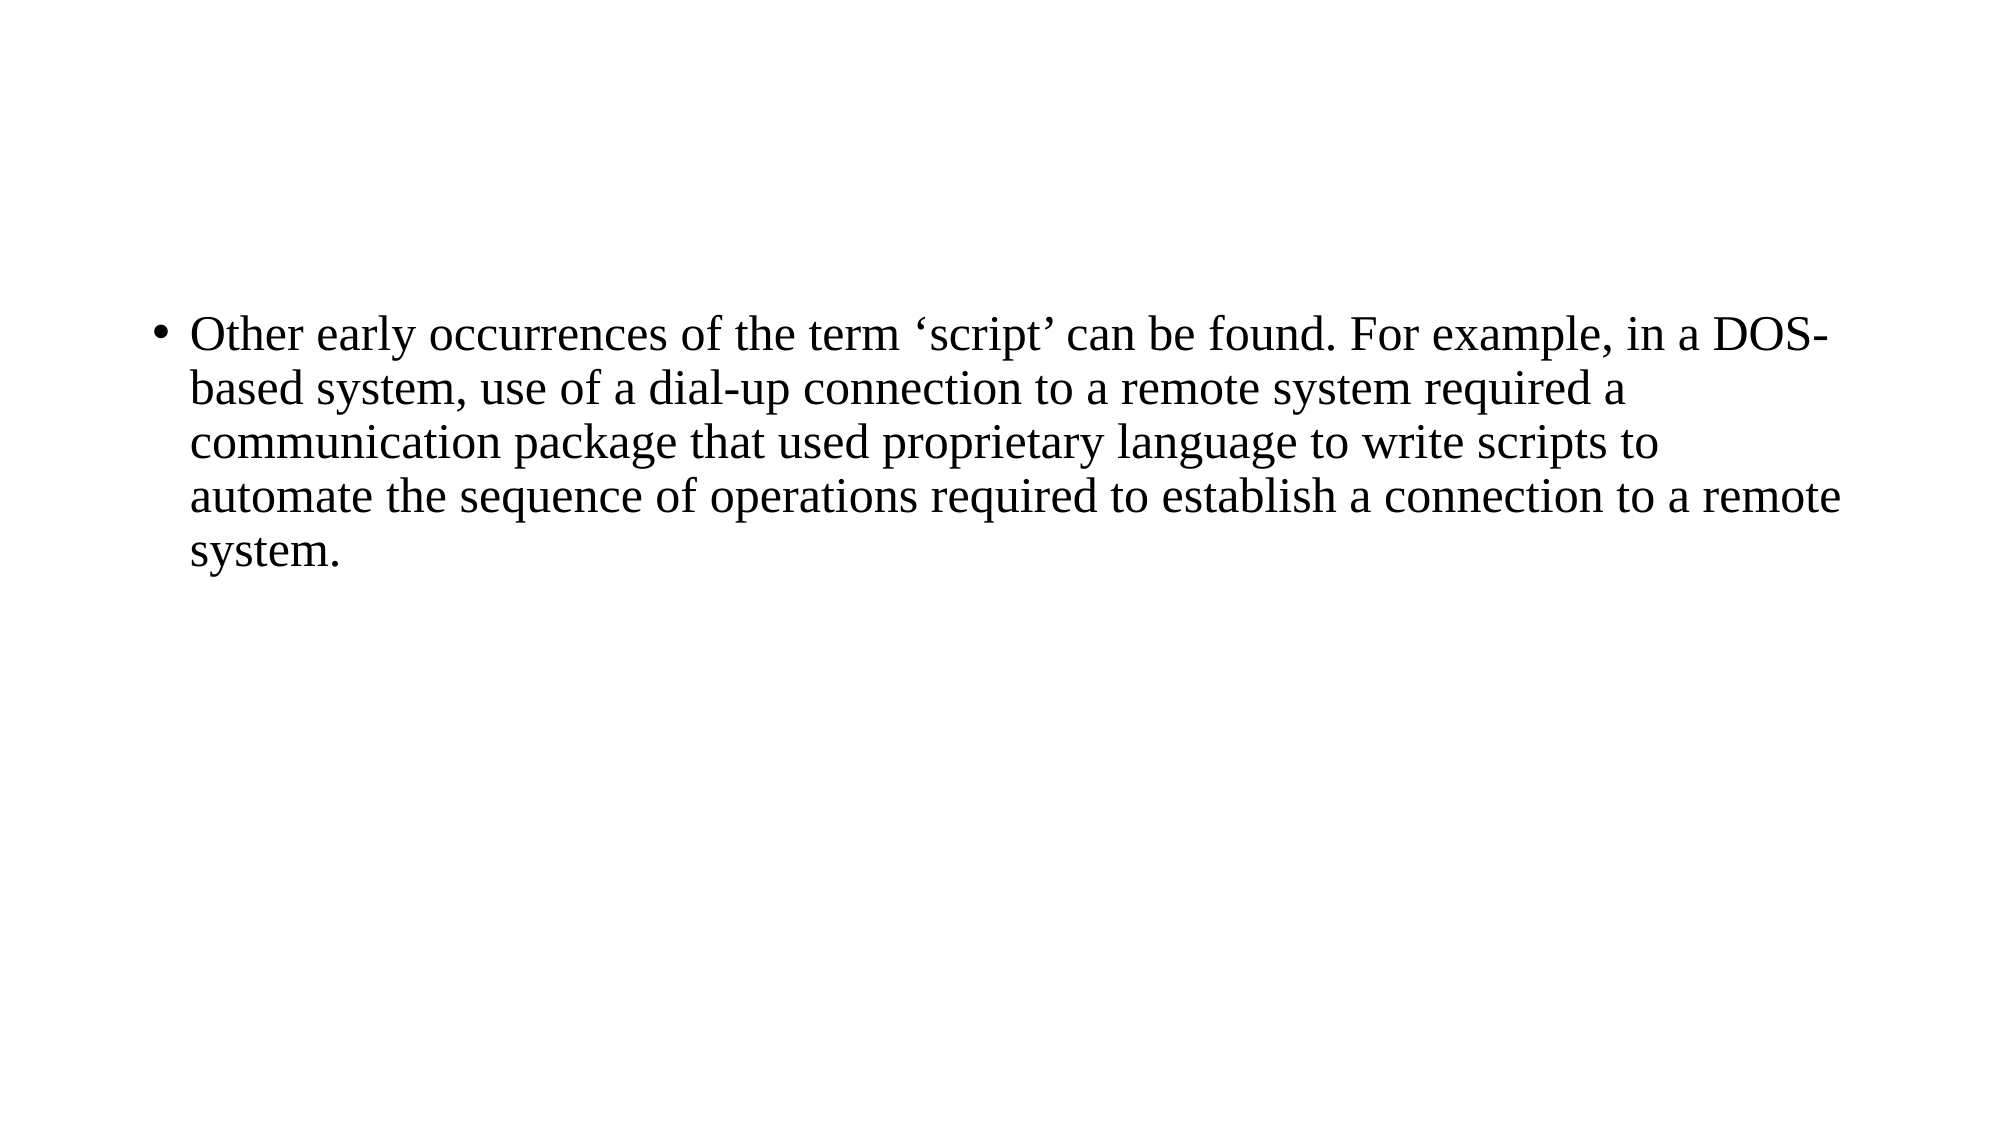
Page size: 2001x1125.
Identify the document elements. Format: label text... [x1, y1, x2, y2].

list Other early occurrences of the term ‘script’ can be found. For example, in a DOS-based system, use of a dial-up connection to a remote system required a communication package that used proprietary language to write scripts to automate the sequence of operations required to establish a connection to a remote system. [137, 299, 1863, 1014]
